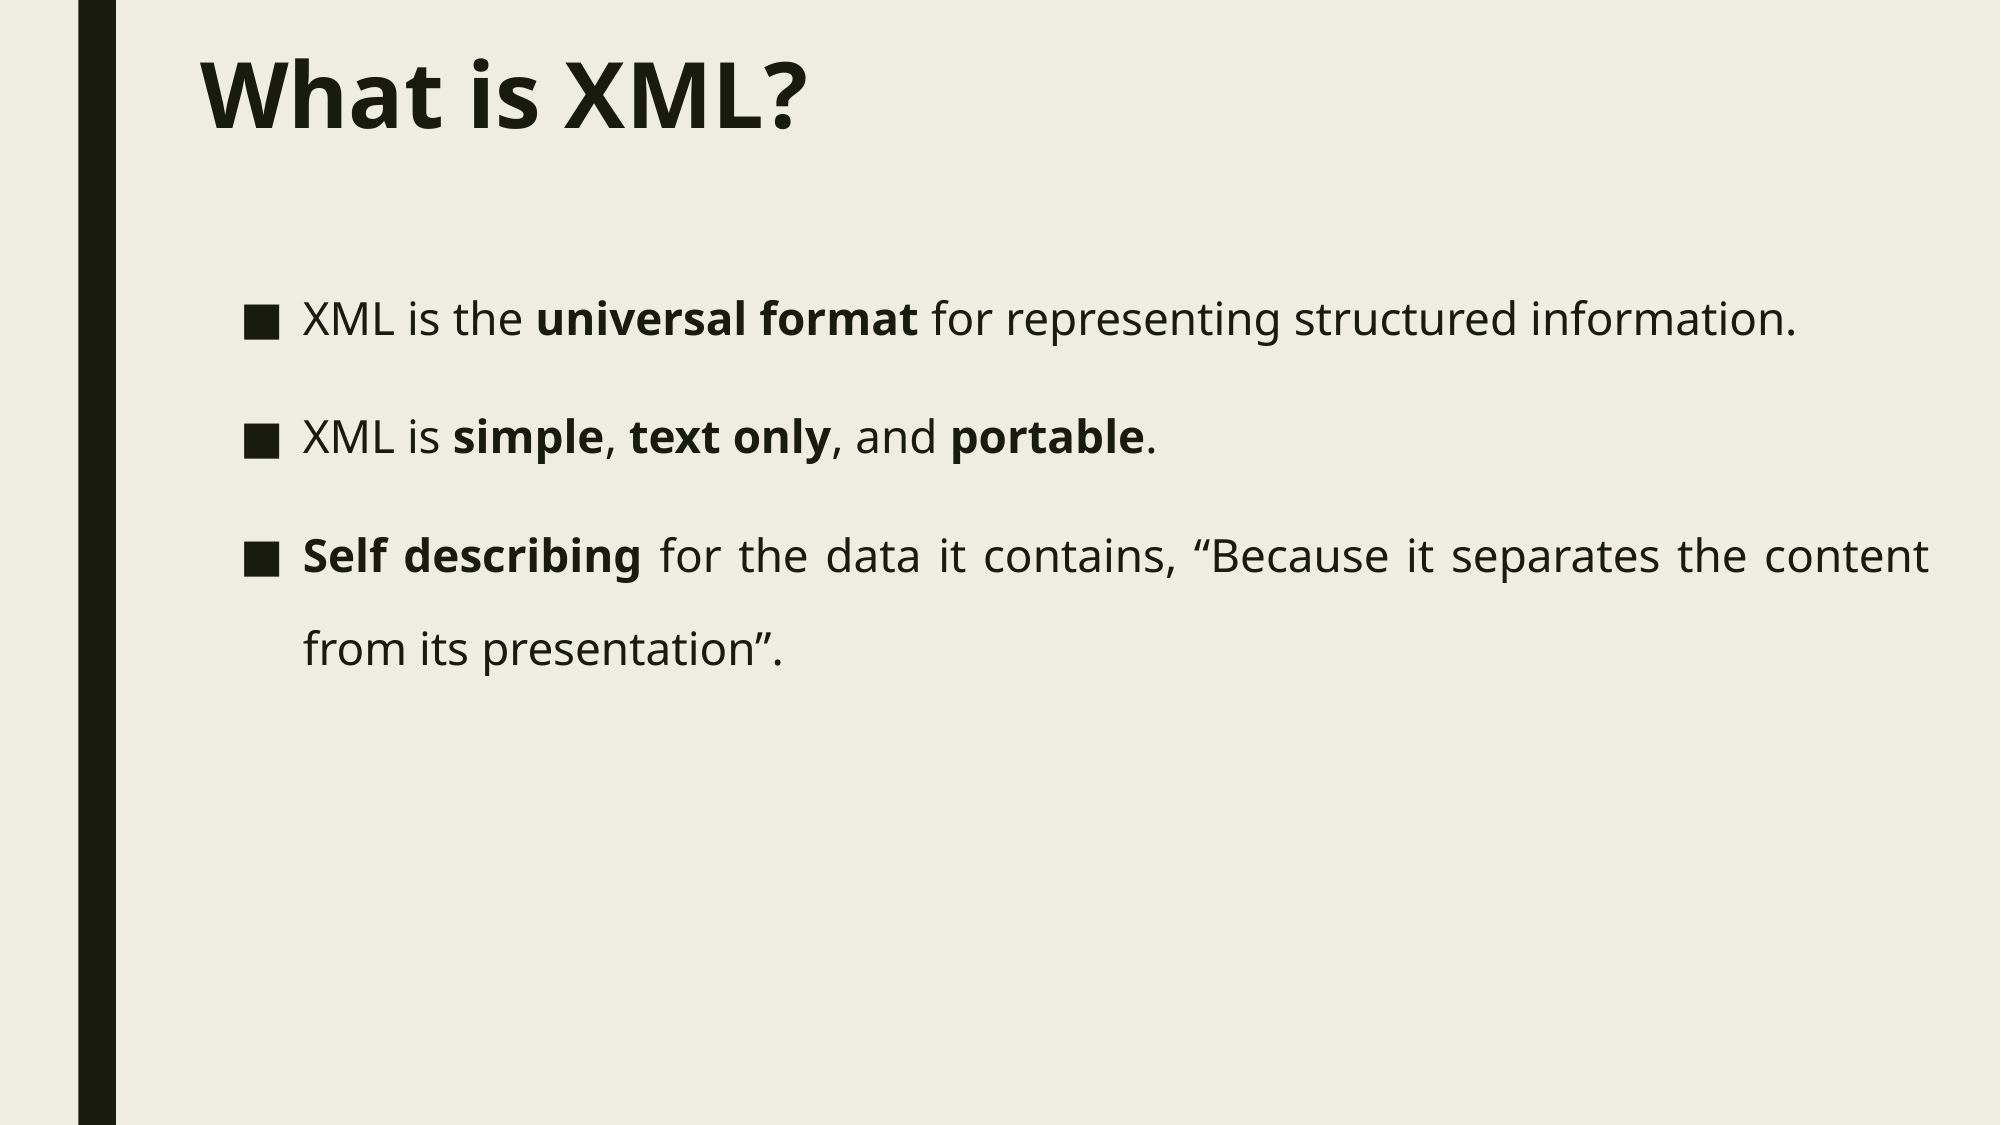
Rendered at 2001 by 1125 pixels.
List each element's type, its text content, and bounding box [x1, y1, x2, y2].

title What is XML? [184, 42, 1108, 184]
list XML is the universal format for representing structured information. XML is simple, text only, and portable. Self describing for the data it contains, “Because it separates the content from its presentation”. [225, 243, 1945, 831]
